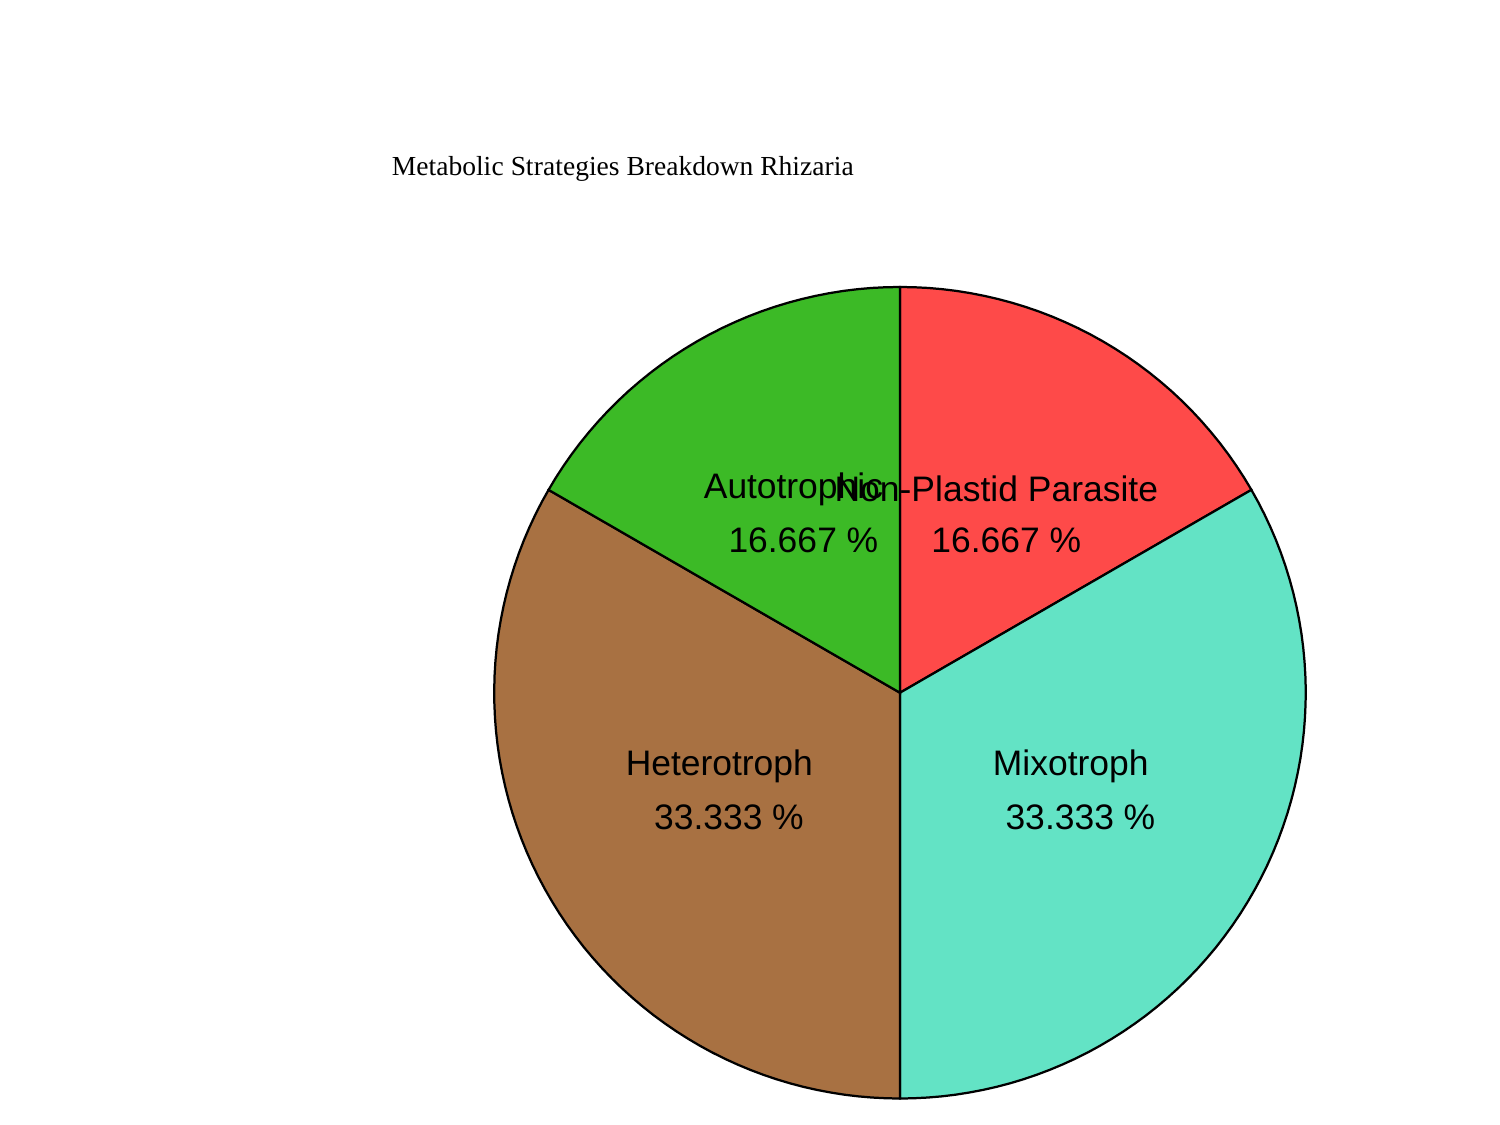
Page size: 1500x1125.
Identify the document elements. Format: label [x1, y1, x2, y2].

text_box [149, 149, 1500, 1125]
